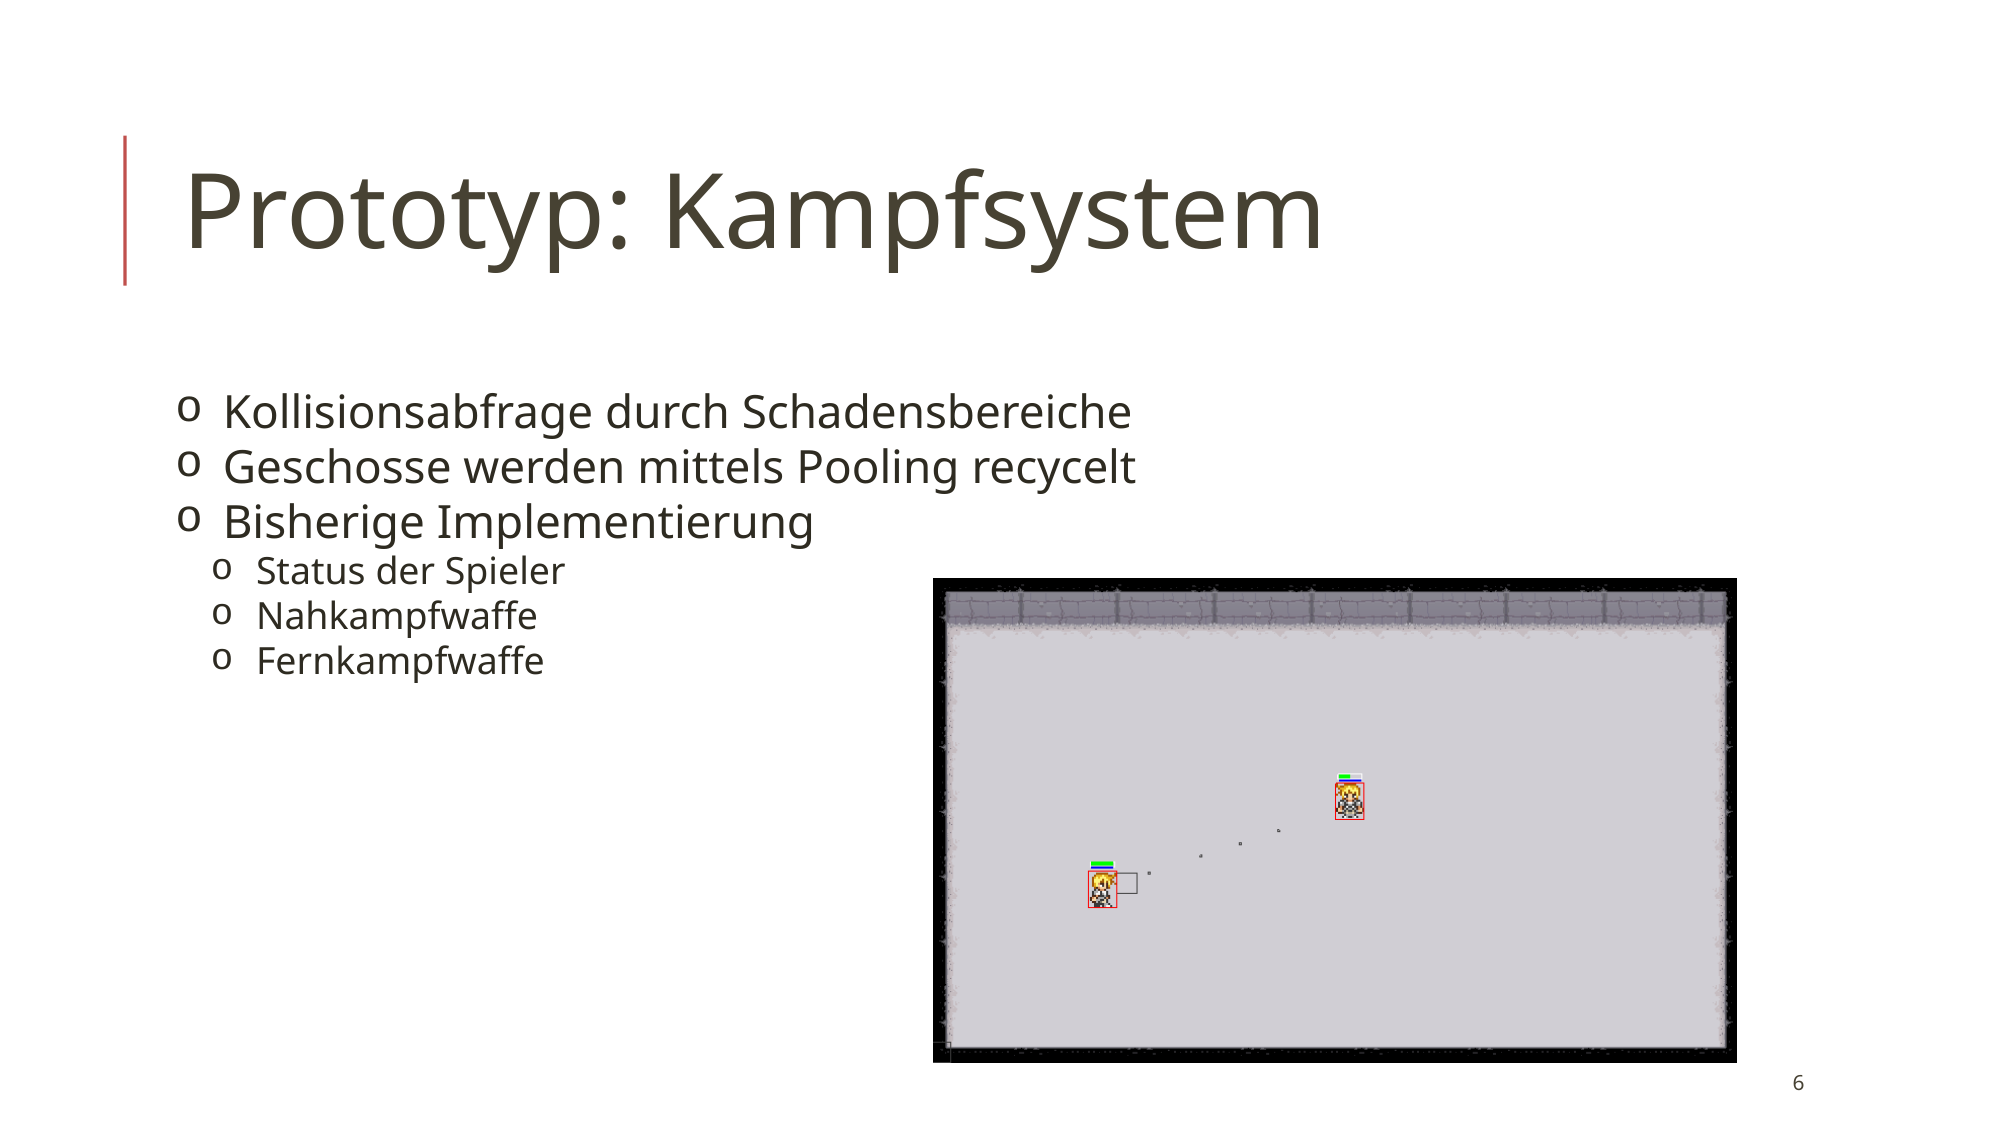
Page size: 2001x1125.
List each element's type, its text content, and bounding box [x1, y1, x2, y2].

text_box Prototyp: Kampfsystem [167, 95, 1763, 342]
picture [933, 578, 1737, 1064]
text_box Kollisionsabfrage durch Schadensbereiche Geschosse werden mittels Pooling recycelt Bisherige Implementierung Status der Spieler Nahkampfwaffe Fernkampfwaffe [167, 374, 1763, 1035]
text_box <Foliennummer> [1777, 1061, 1938, 1107]
